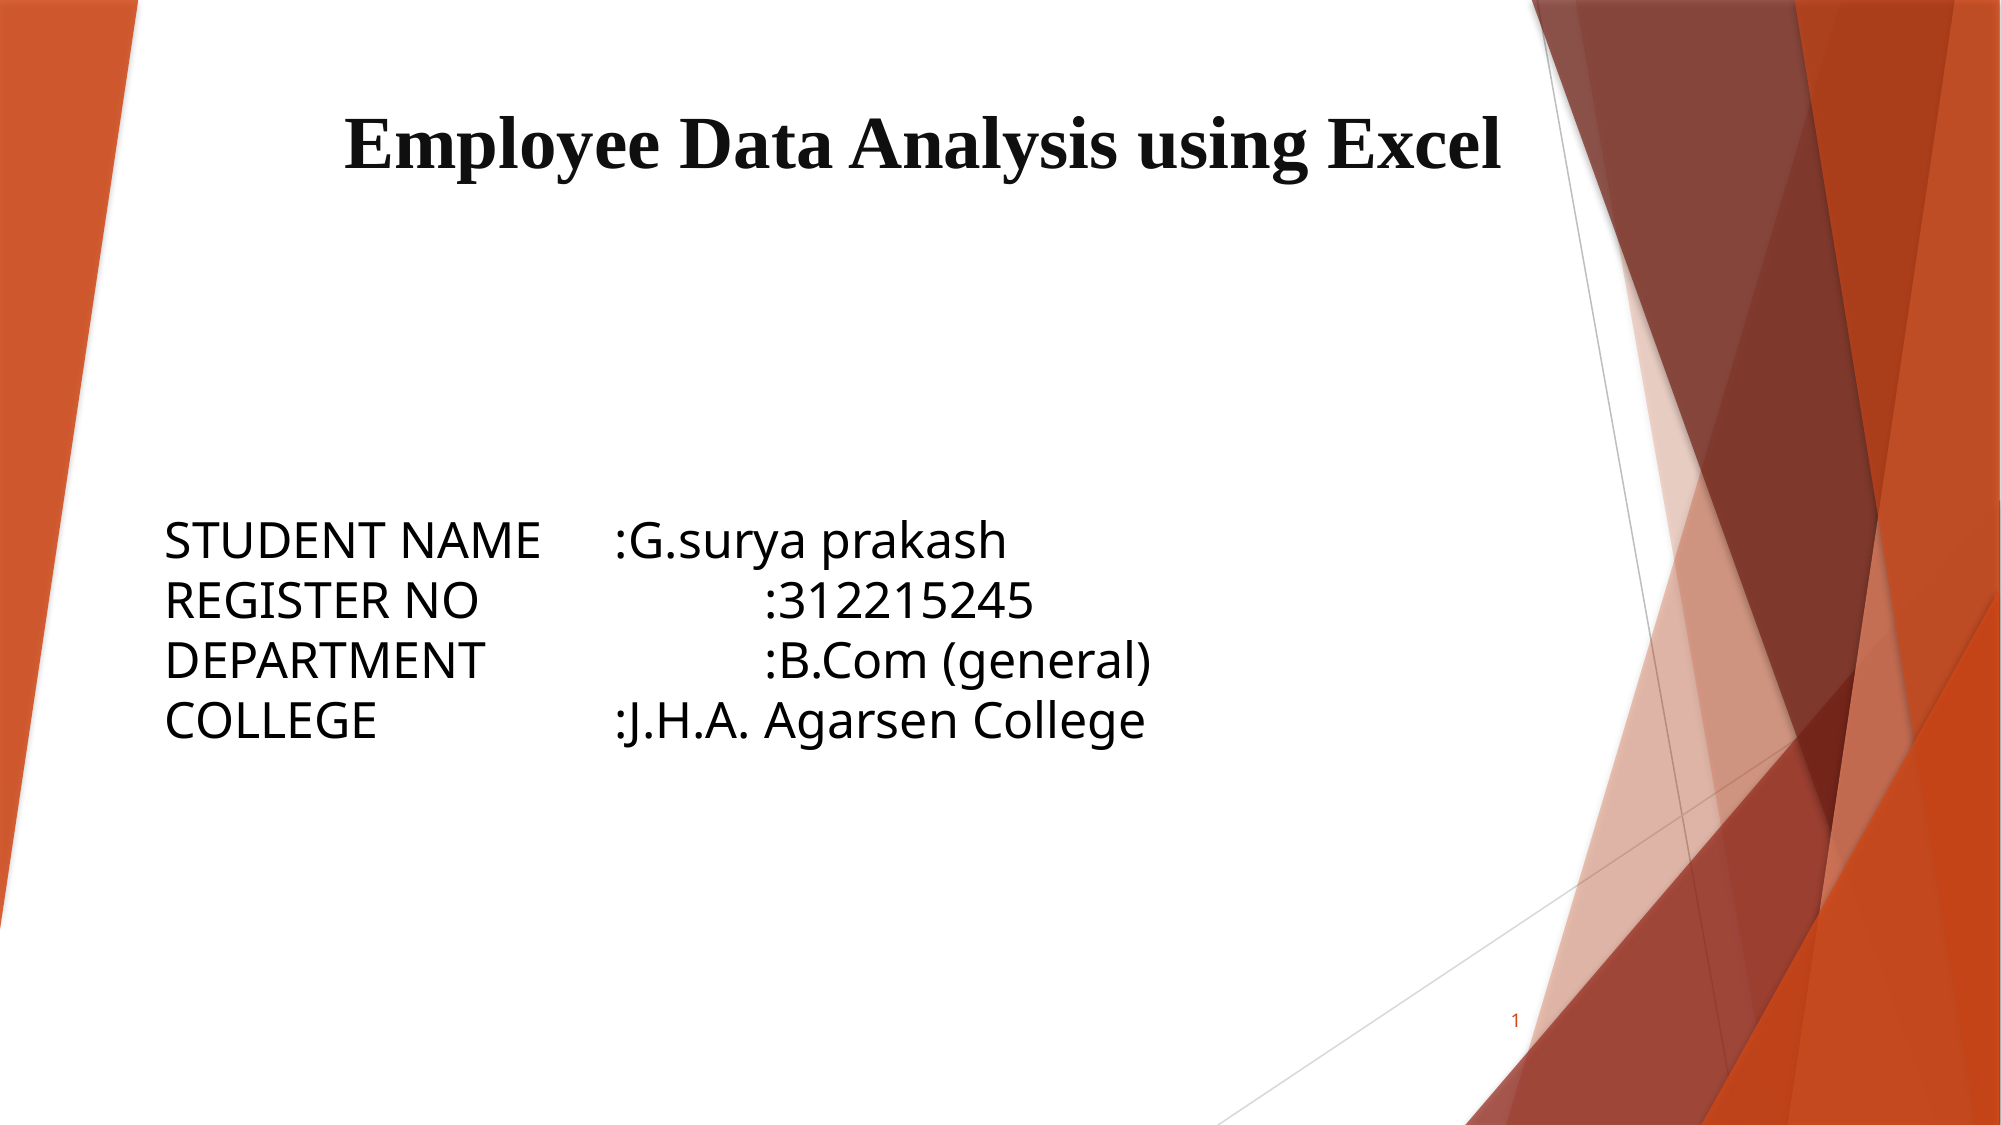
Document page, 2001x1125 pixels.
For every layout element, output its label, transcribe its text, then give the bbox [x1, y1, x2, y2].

text_box STUDENT NAME :G.surya prakash REGISTER NO :312215245 DEPARTMENT :B.Com (general) COLLEGE :J.H.A. Agarsen College [150, 500, 1929, 816]
slide_number 1 [1409, 816, 1522, 1125]
title Employee Data Analysis using Excel [0, 90, 1522, 454]
